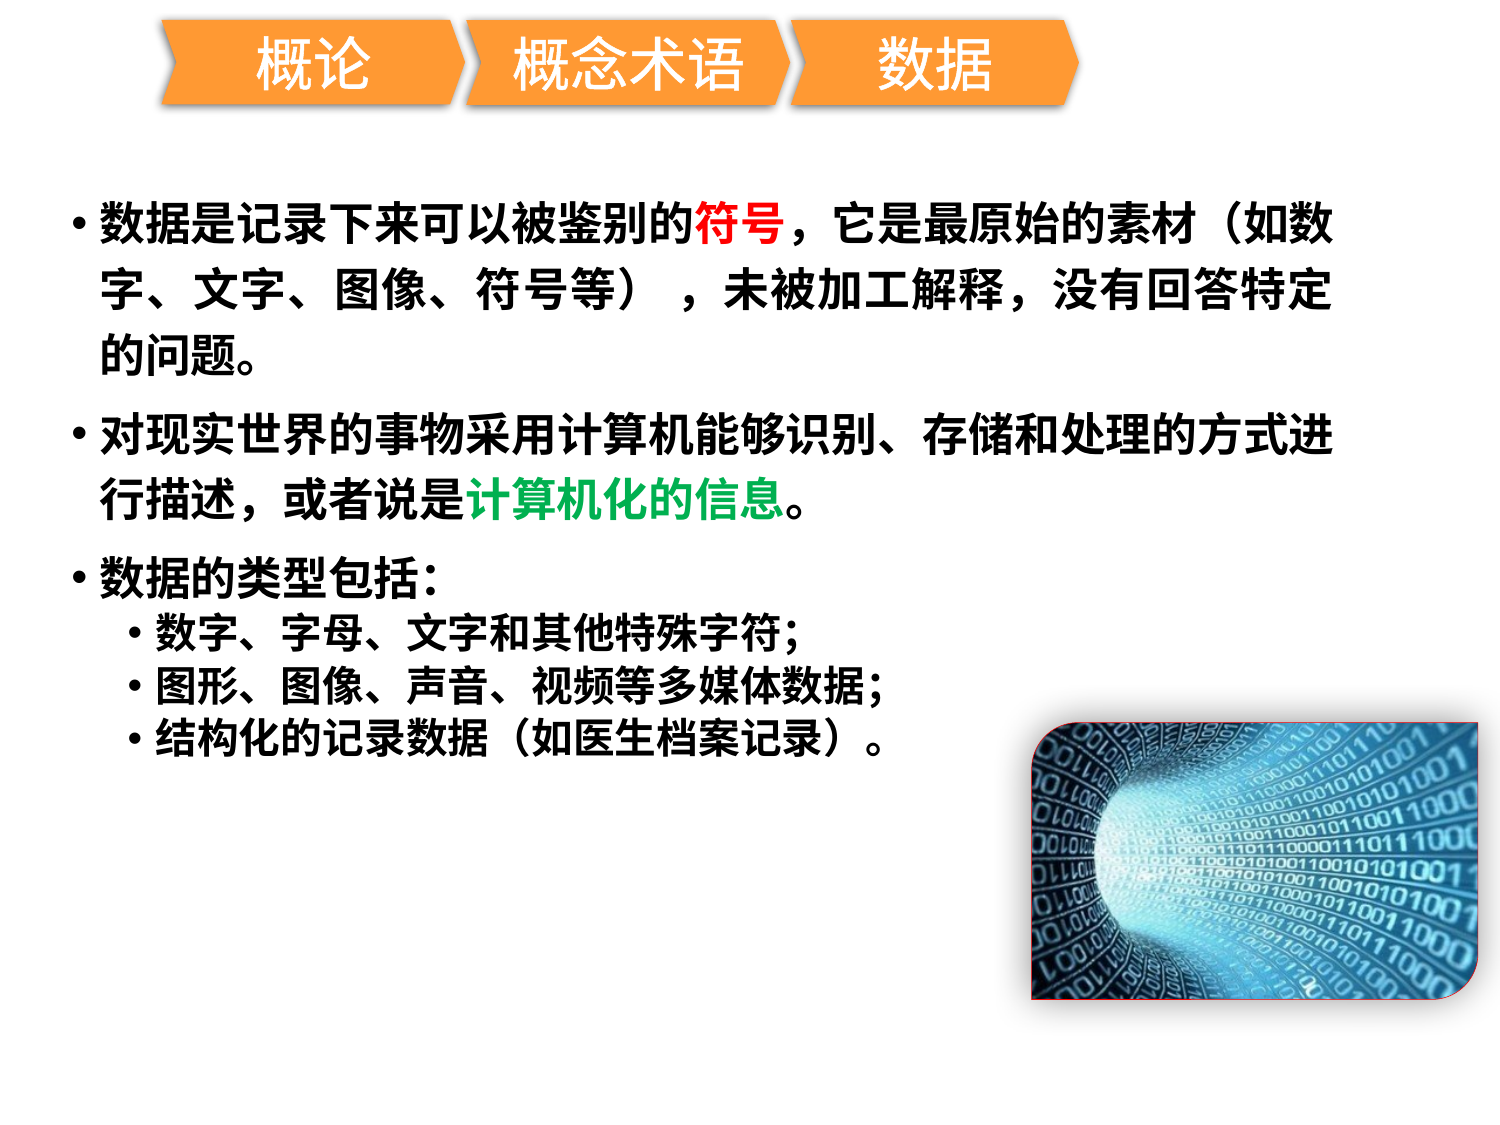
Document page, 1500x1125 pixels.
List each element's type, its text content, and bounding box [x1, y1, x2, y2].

text_box 概论 [161, 19, 466, 105]
text_box 数据 [790, 20, 1079, 105]
list 数据是记录下来可以被鉴别的符号，它是最原始的素材（如数字、文字、图像、符号等） ，未被加工解释，没有回答特定的问题。 对现实世界的事物采用计算机能够识别、存储和处理的方式进行描述，或者说是计算机化的信息。 数据的类型包括： 数字、字母、文字和其他特殊字符； 图形、图像、声音、视频等多媒体数据； 结构化的记录数据（如医生档案记录）。 [0, 176, 1350, 947]
title [230, 0, 1500, 140]
picture [1031, 722, 1478, 1000]
text_box 概念术语 [466, 20, 791, 105]
